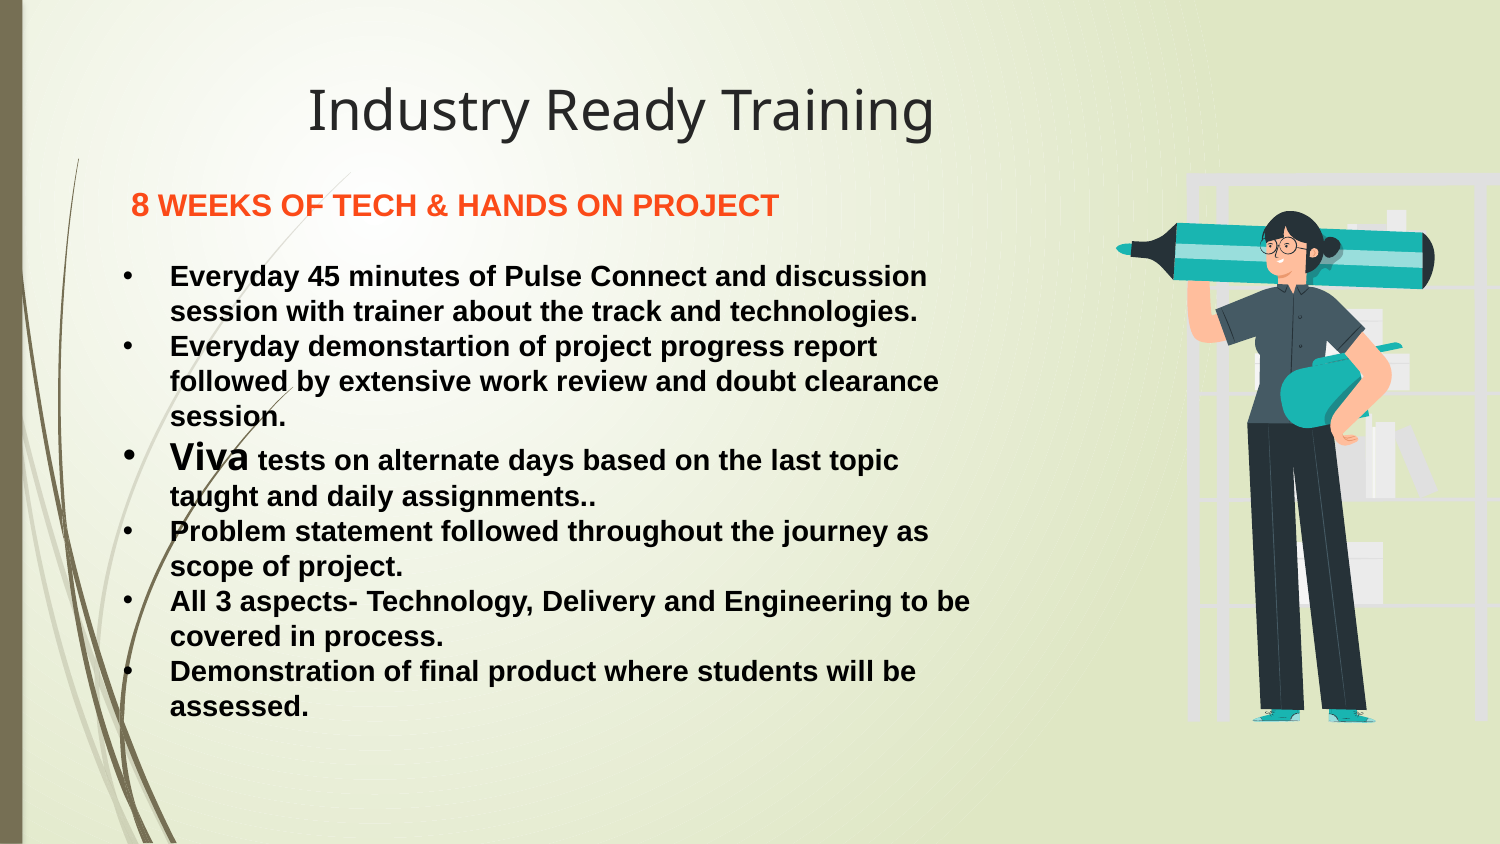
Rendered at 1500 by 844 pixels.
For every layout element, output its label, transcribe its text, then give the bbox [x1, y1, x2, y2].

text_box 8 WEEKS OF TECH & HANDS ON PROJECT Everyday 45 minutes of Pulse Connect and discussion session with trainer about the track and technologies. Everyday demonstartion of project progress report followed by extensive work review and doubt clearance session. Viva tests on alternate days based on the last topic taught and daily assignments.. Problem statement followed throughout the journey as scope of project. All 3 aspects- Technology, Delivery and Engineering to be covered in process. Demonstration of final product where students will be assessed. [107, 175, 1008, 721]
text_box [1115, 172, 1500, 724]
title Industry Ready Training [0, 81, 1255, 135]
